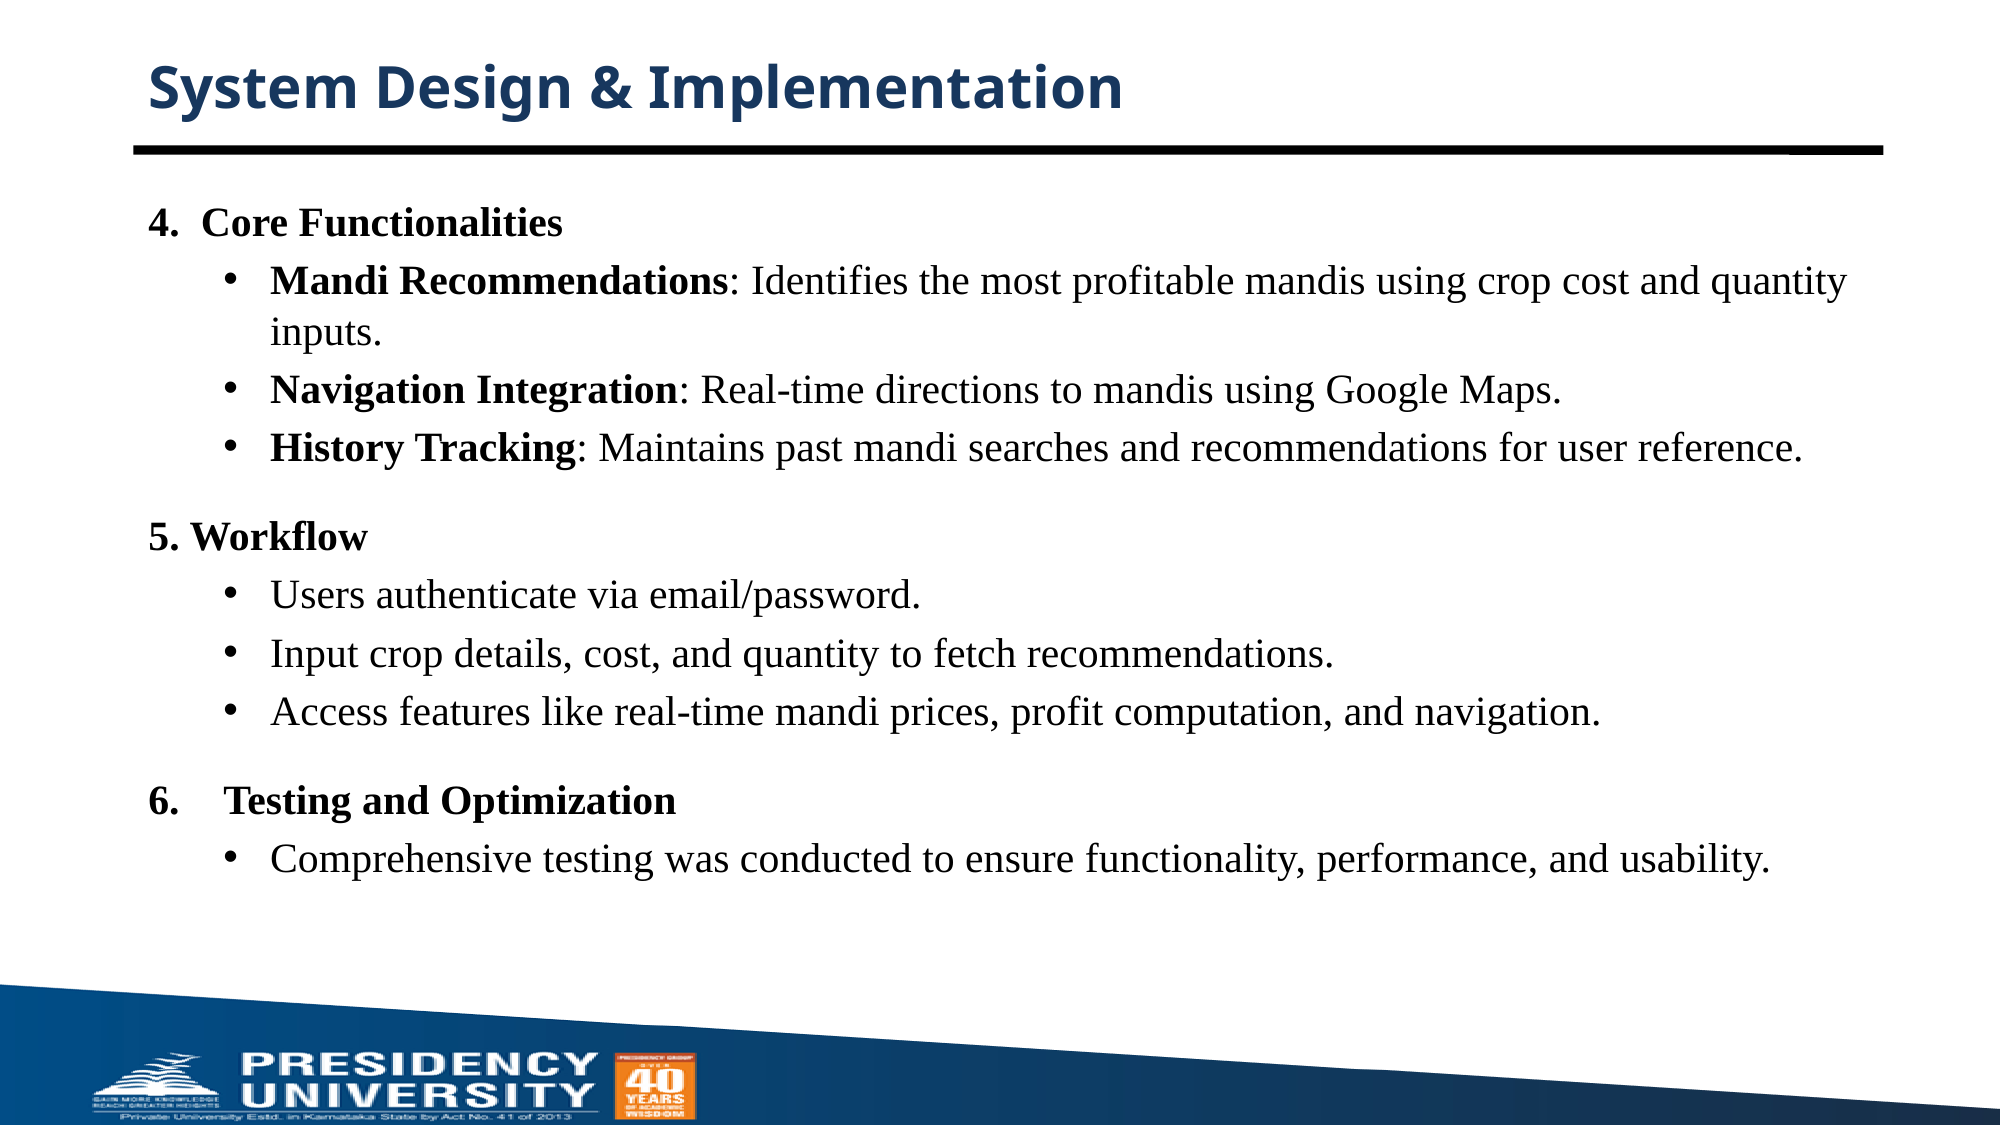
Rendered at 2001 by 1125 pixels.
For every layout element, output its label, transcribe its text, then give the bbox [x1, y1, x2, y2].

title System Design & Implementation [133, 45, 1884, 125]
list 4. Core Functionalities Mandi Recommendations: Identifies the most profitable mandis using crop cost and quantity inputs. Navigation Integration: Real-time directions to mandis using Google Maps. History Tracking: Maintains past mandi searches and recommendations for user reference. 5. Workflow Users authenticate via email/password. Input crop details, cost, and quantity to fetch recommendations. Access features like real-time mandi prices, profit computation, and navigation. Testing and Optimization Comprehensive testing was conducted to ensure functionality, performance, and usability. [133, 187, 1884, 1000]
picture [0, 982, 2000, 1125]
